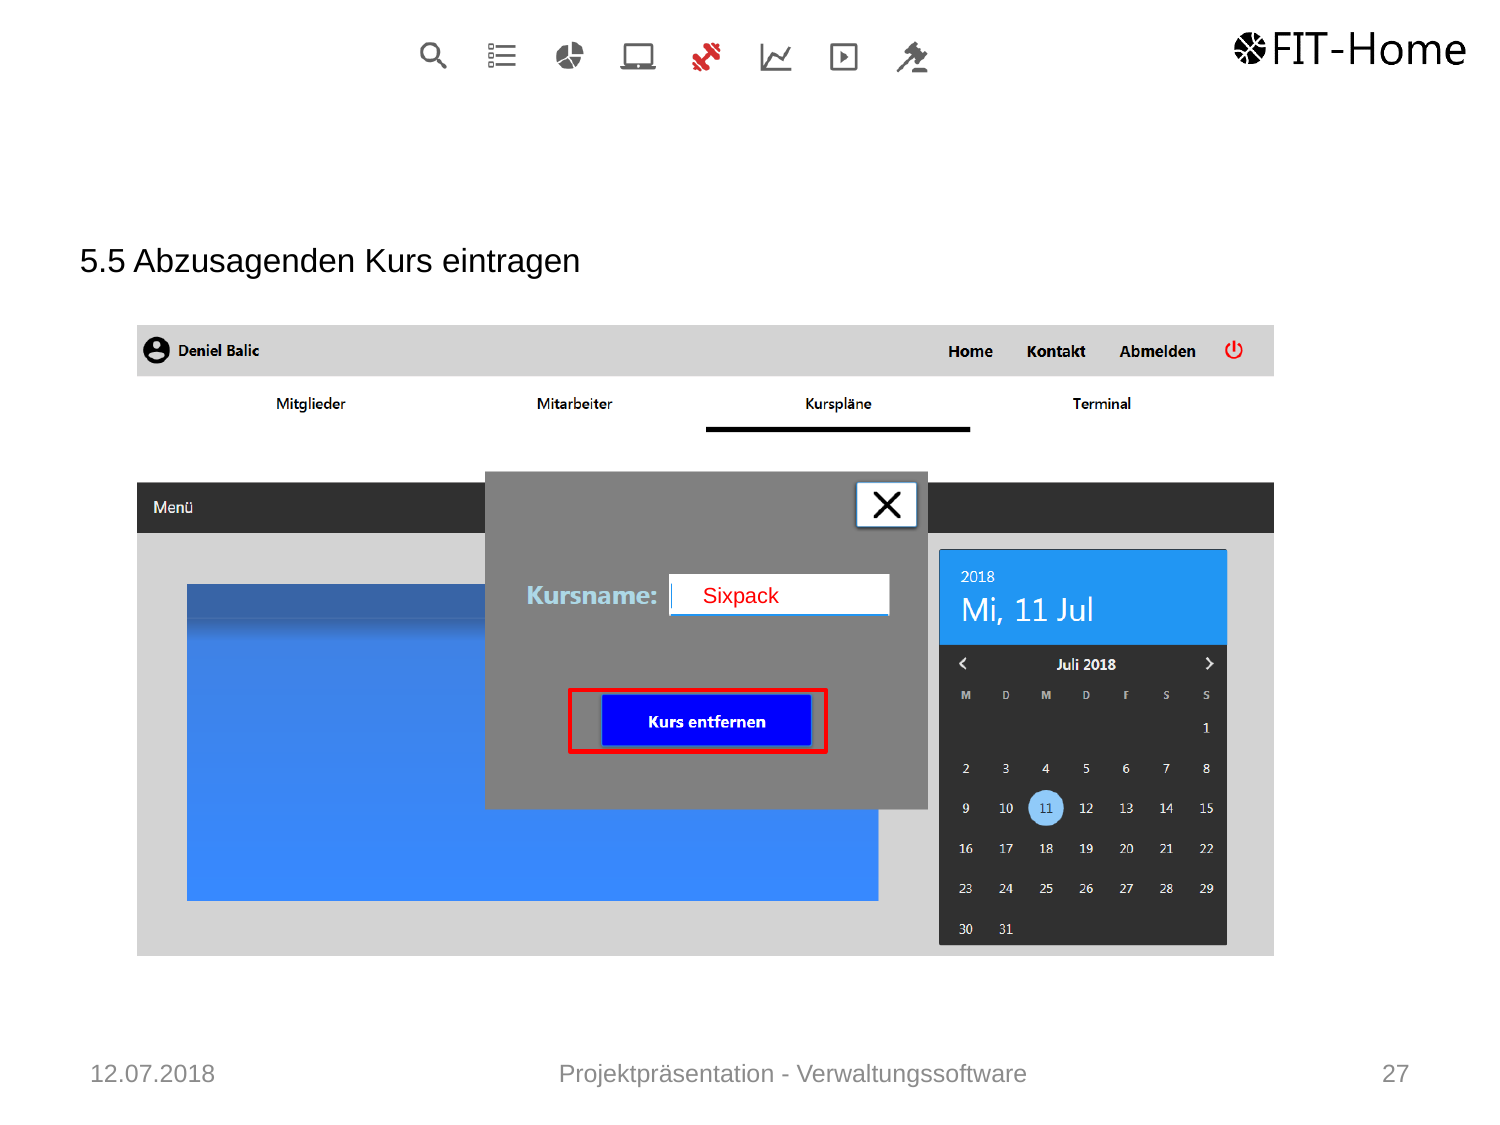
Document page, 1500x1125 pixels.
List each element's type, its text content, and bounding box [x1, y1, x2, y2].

picture [757, 39, 794, 76]
picture [551, 37, 588, 74]
picture [137, 325, 1275, 957]
text_box 5.5 Abzusagenden Kurs eintragen [64, 231, 1436, 362]
picture [825, 38, 862, 75]
picture [483, 37, 520, 74]
picture [415, 37, 452, 74]
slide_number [75, 1042, 425, 1103]
slide_number 27 [1074, 1042, 1425, 1103]
picture [687, 38, 724, 75]
picture [893, 38, 930, 75]
picture [1222, 14, 1479, 73]
footer Projektpräsentation - Verwaltungssoftware [512, 1042, 1074, 1103]
picture [619, 38, 656, 75]
